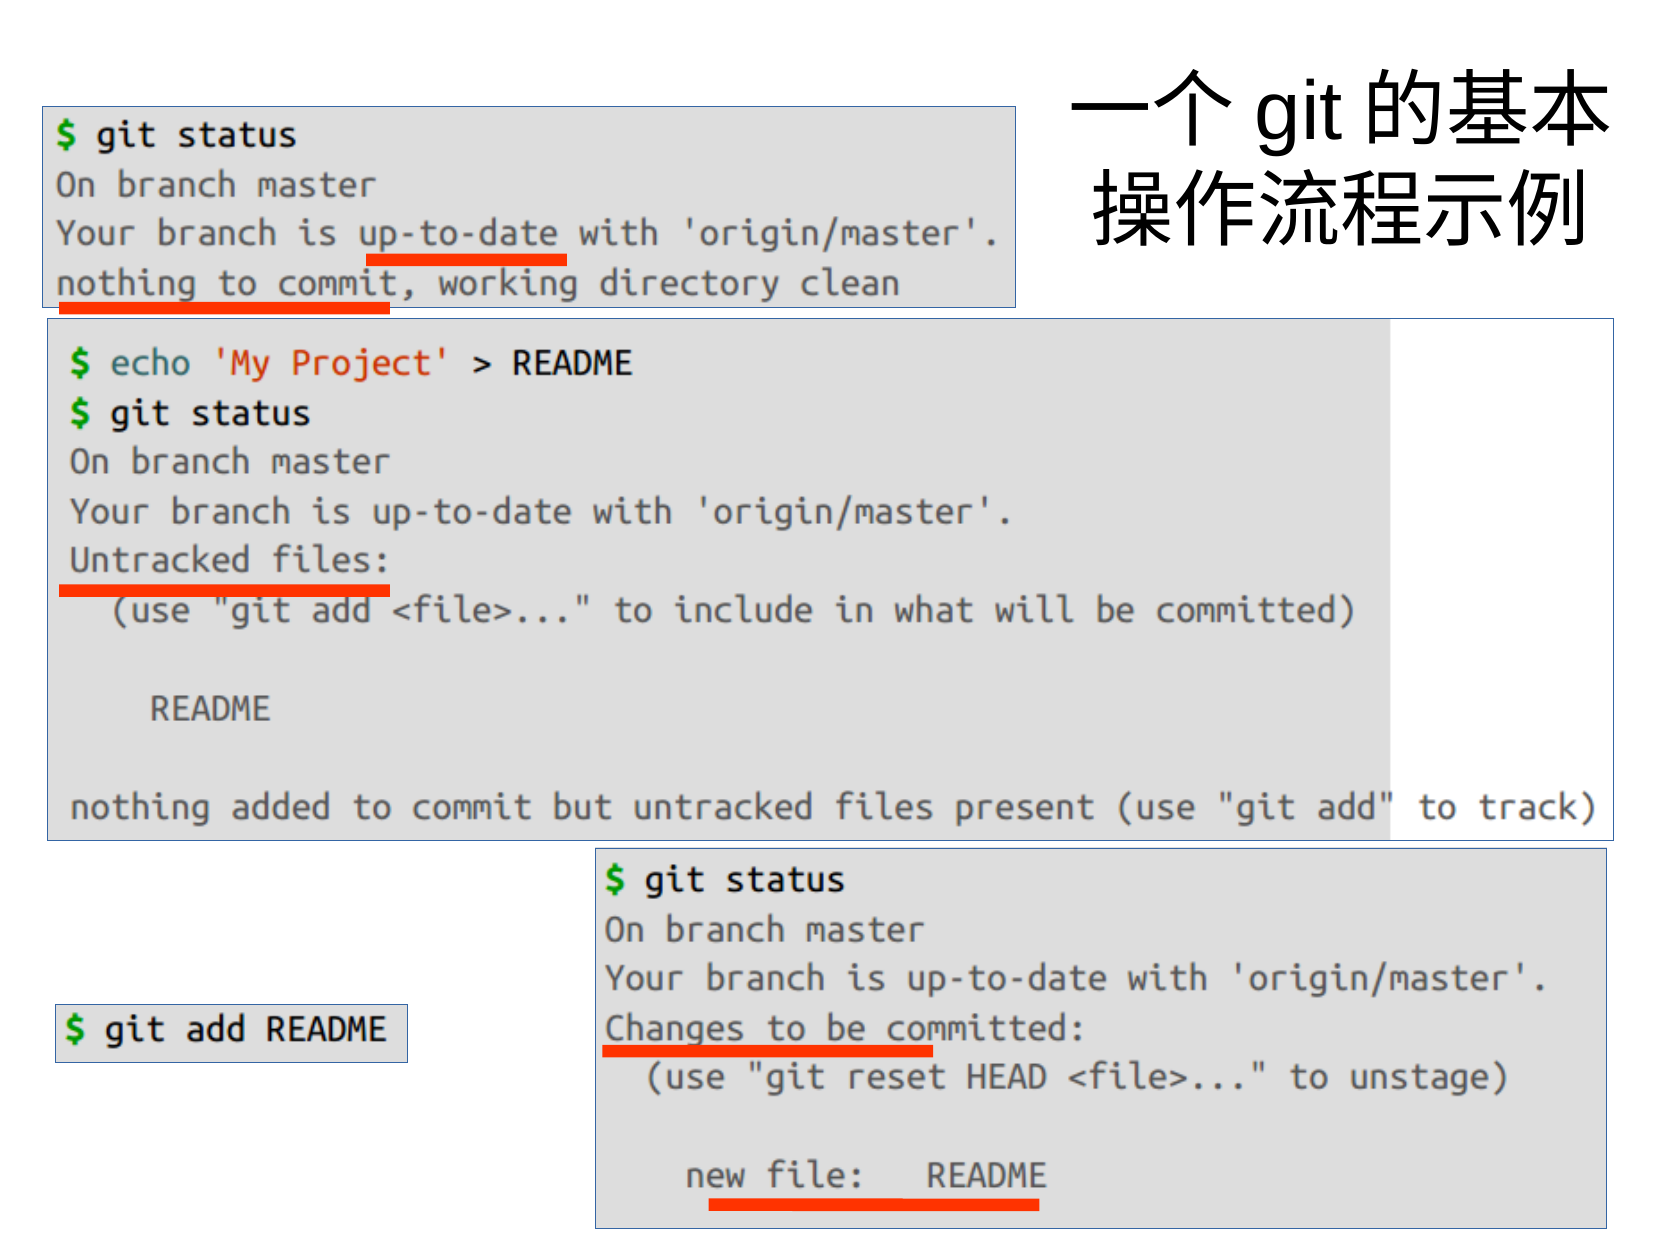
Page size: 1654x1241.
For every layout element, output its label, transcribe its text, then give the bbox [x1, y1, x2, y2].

picture [42, 105, 1016, 309]
picture [55, 1003, 408, 1064]
picture [46, 318, 1614, 841]
text_box 一个git的基本操作流程示例 [1051, 32, 1630, 280]
picture [595, 847, 1607, 1229]
